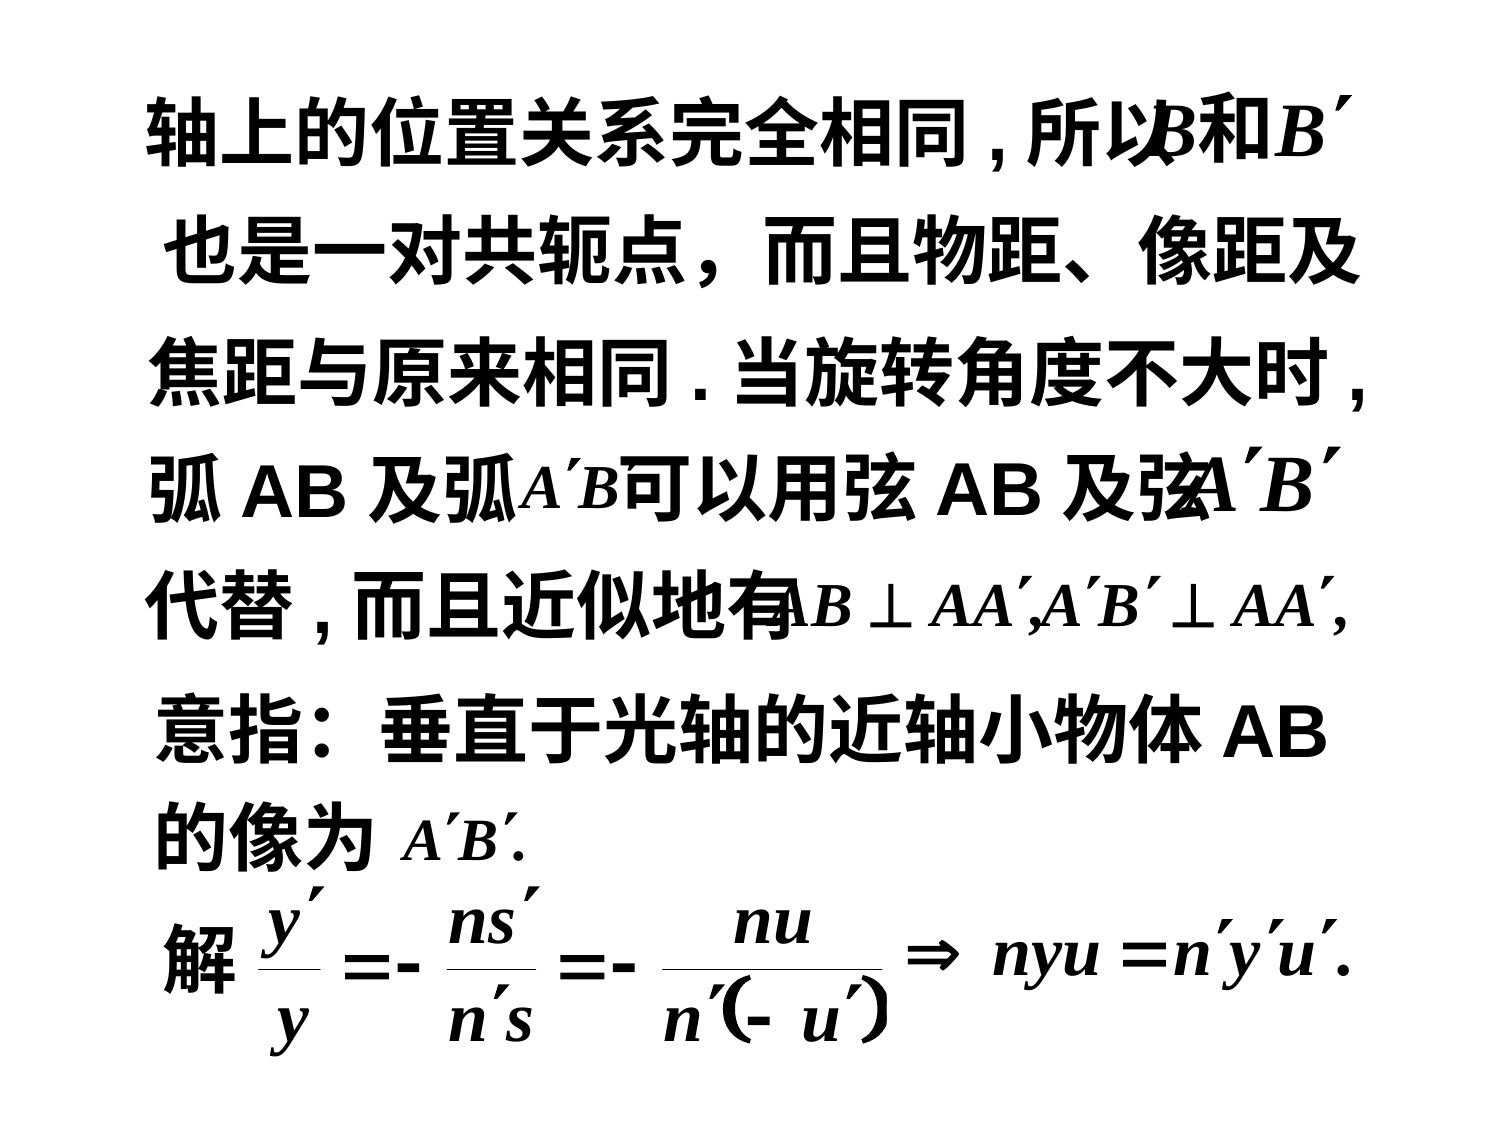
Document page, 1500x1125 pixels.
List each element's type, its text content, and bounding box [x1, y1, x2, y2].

text_box 也是一对共轭点，而且物距、像距及 [147, 196, 1378, 290]
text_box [1139, 89, 1353, 170]
text_box 焦距与原来相同.当旋转角度不大时, 弧AB及弧 [132, 290, 1383, 540]
text_box 意指：垂直于光轴的近轴小物体AB 的像为 [138, 656, 1345, 888]
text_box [253, 881, 887, 1063]
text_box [395, 810, 526, 867]
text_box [1174, 444, 1341, 518]
text_box 可以用弦AB及弦 [602, 432, 1227, 538]
text_box 解 [147, 904, 248, 1010]
text_box 轴上的位置关系完全相同,所以 [130, 78, 1192, 183]
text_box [903, 916, 1353, 997]
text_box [513, 455, 642, 513]
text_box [1033, 573, 1351, 642]
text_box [761, 573, 1032, 642]
text_box 代替,而且近似地有 [130, 550, 817, 656]
